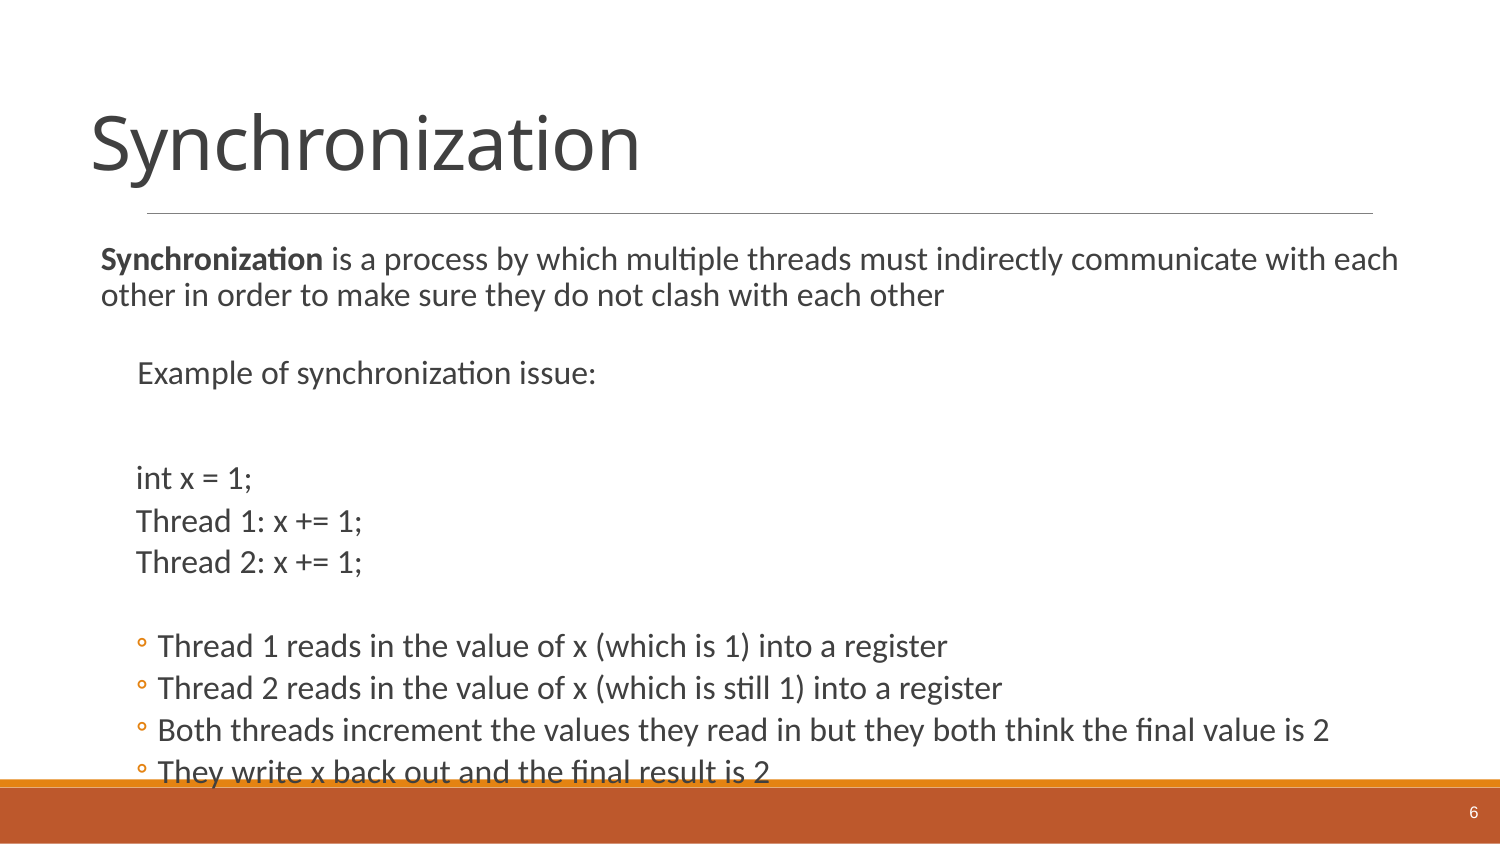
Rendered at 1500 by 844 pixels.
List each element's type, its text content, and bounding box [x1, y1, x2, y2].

title Synchronization [75, 40, 1425, 201]
list Synchronization is a process by which multiple threads must indirectly communicate with each other in order to make sure they do not clash with each other Example of synchronization issue: int x = 1; Thread 1: x += 1; Thread 2: x += 1; Thread 1 reads in the value of x (which is 1) into a register Thread 2 reads in the value of x (which is still 1) into a register Both threads increment the values they read in but they both think the final value is 2 They write x back out and the final result is 2 [75, 226, 1425, 808]
slide_number 6 [1403, 779, 1494, 844]
